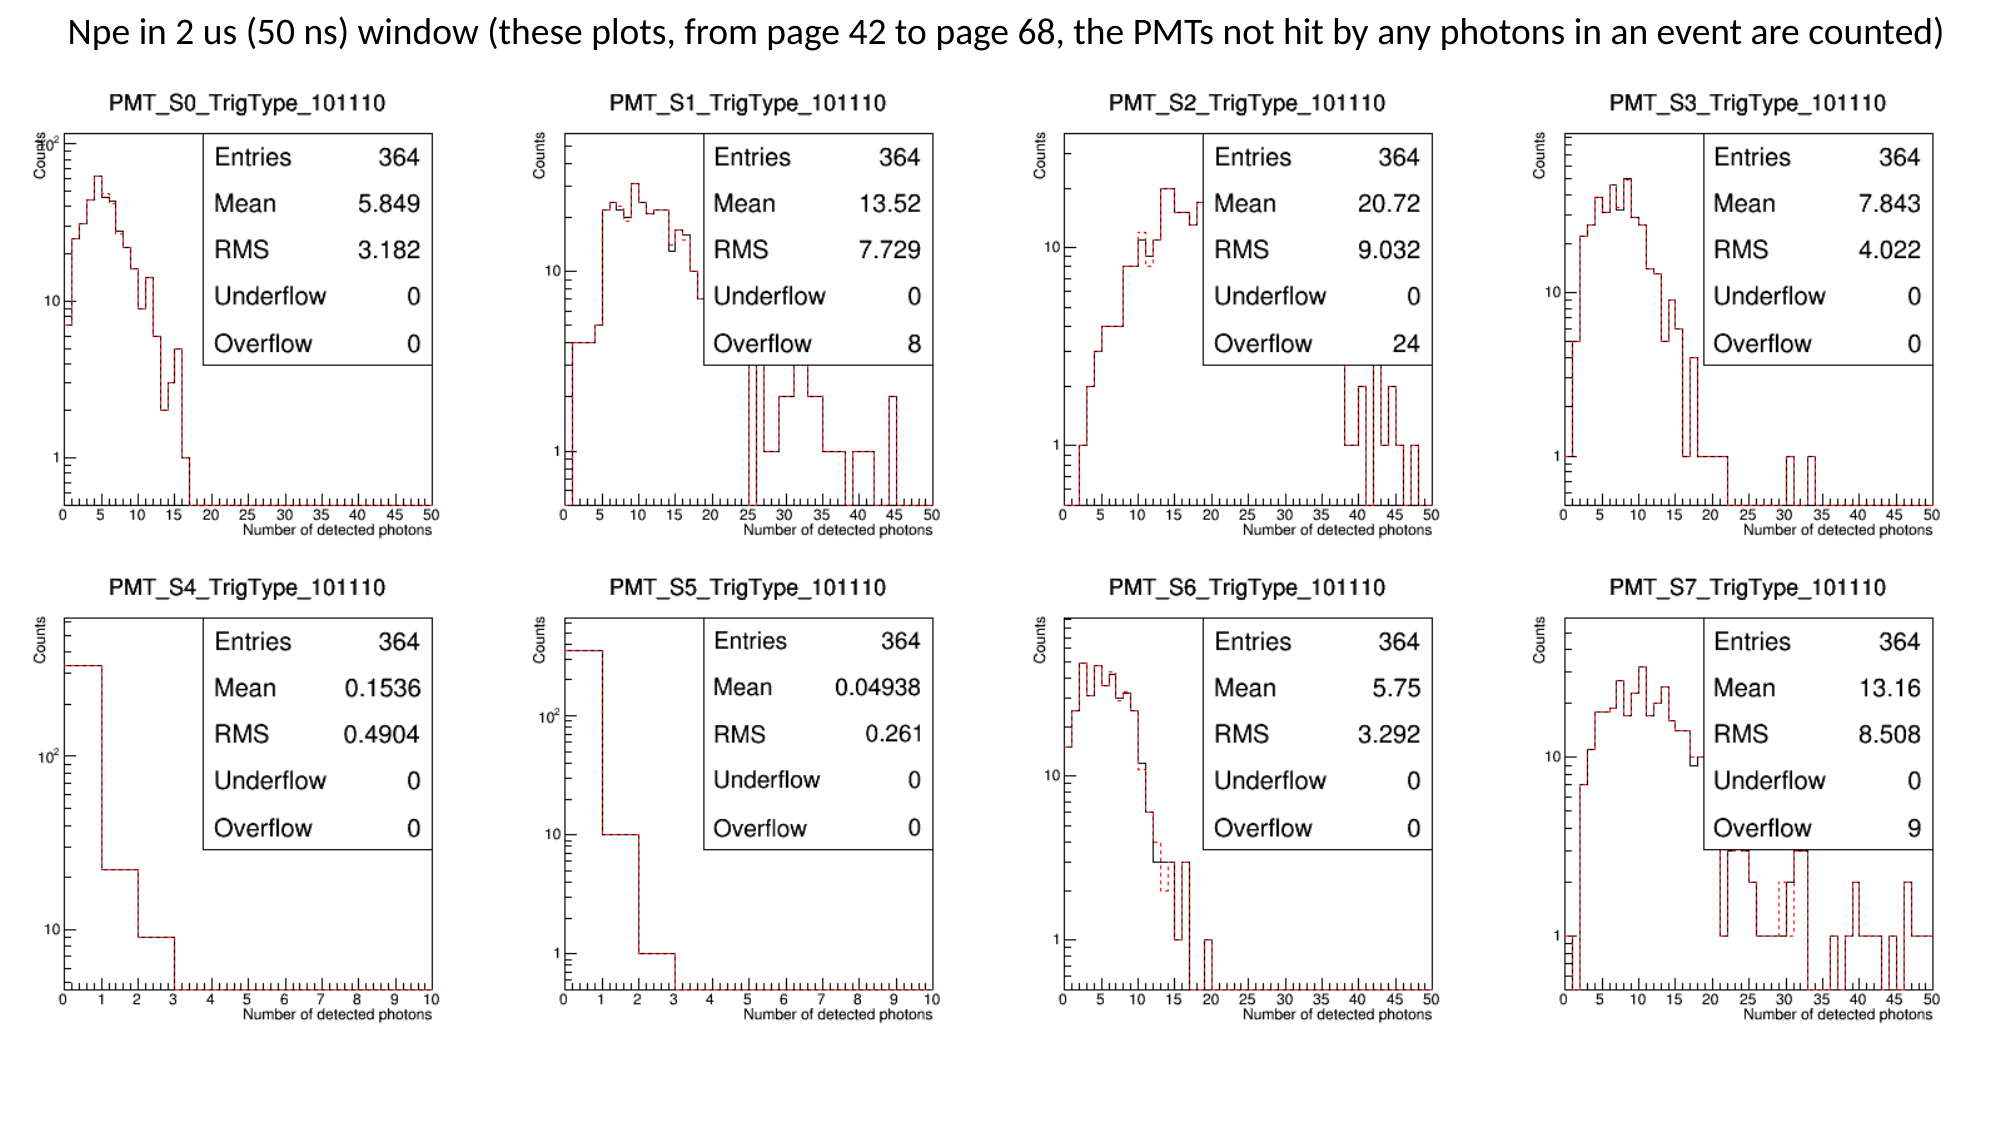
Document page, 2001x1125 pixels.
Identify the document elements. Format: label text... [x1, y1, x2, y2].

picture [0, 78, 2000, 1047]
text_box Npe in 2 us (50 ns) window (these plots, from page 42 to page 68, the PMTs not hit by any photons in an event are counted) [53, 0, 1962, 60]
